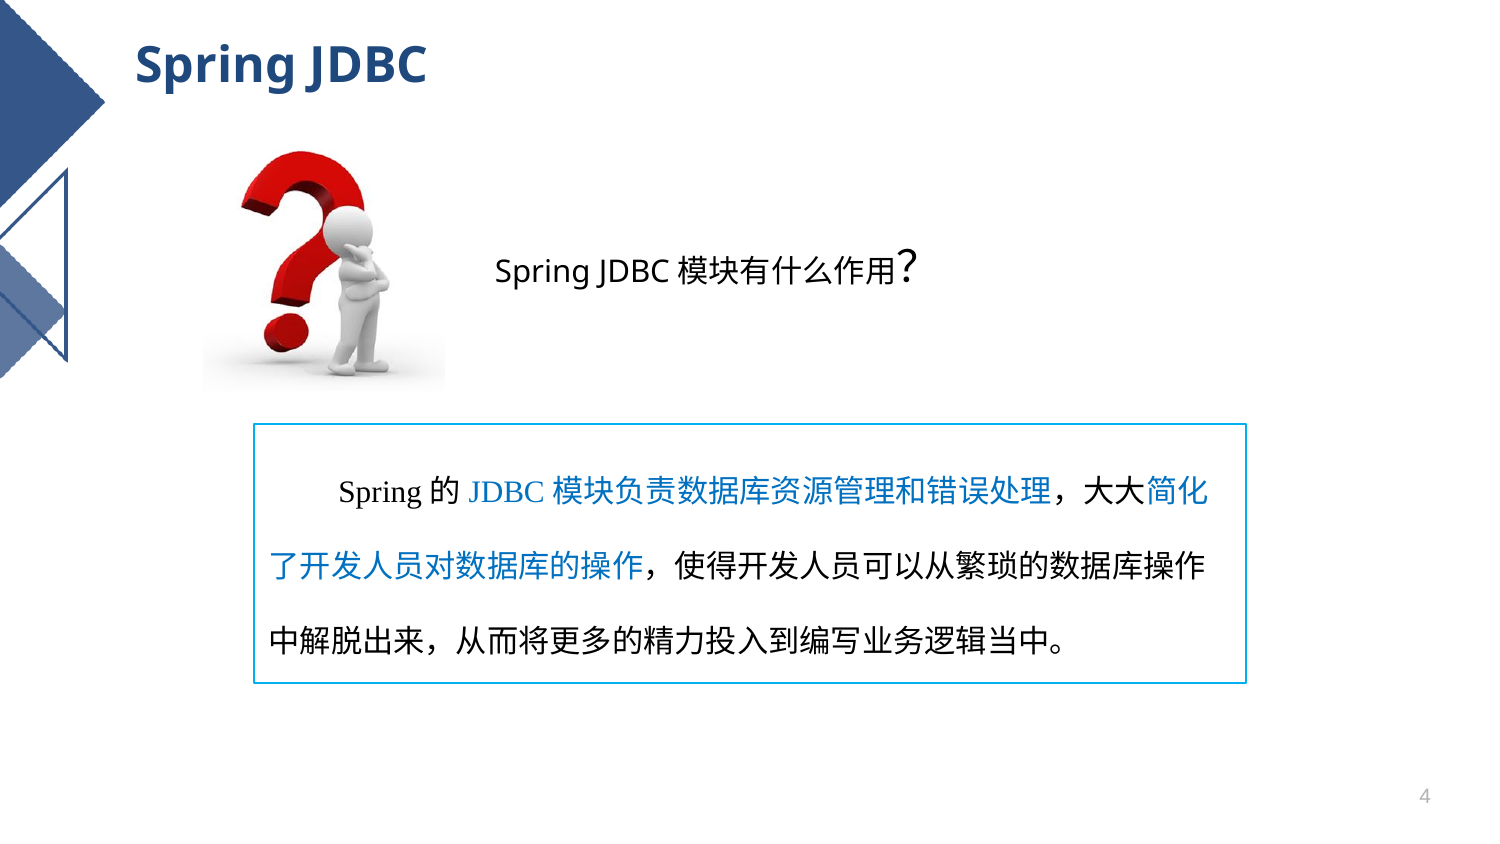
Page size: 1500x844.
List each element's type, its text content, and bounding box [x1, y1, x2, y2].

slide_number 4 [1388, 772, 1462, 818]
picture [0, 0, 105, 446]
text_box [477, 201, 1314, 312]
text_box [252, 422, 1248, 685]
text_box Spring的JDBC模块负责数据库资源管理和错误处理，大大简化了开发人员对数据库的操作，使得开发人员可以从繁琐的数据库操作中解脱出来，从而将更多的精力投入到编写业务逻辑当中。 [253, 426, 1247, 667]
title Spring JDBC [123, 26, 1436, 102]
picture [192, 125, 472, 415]
